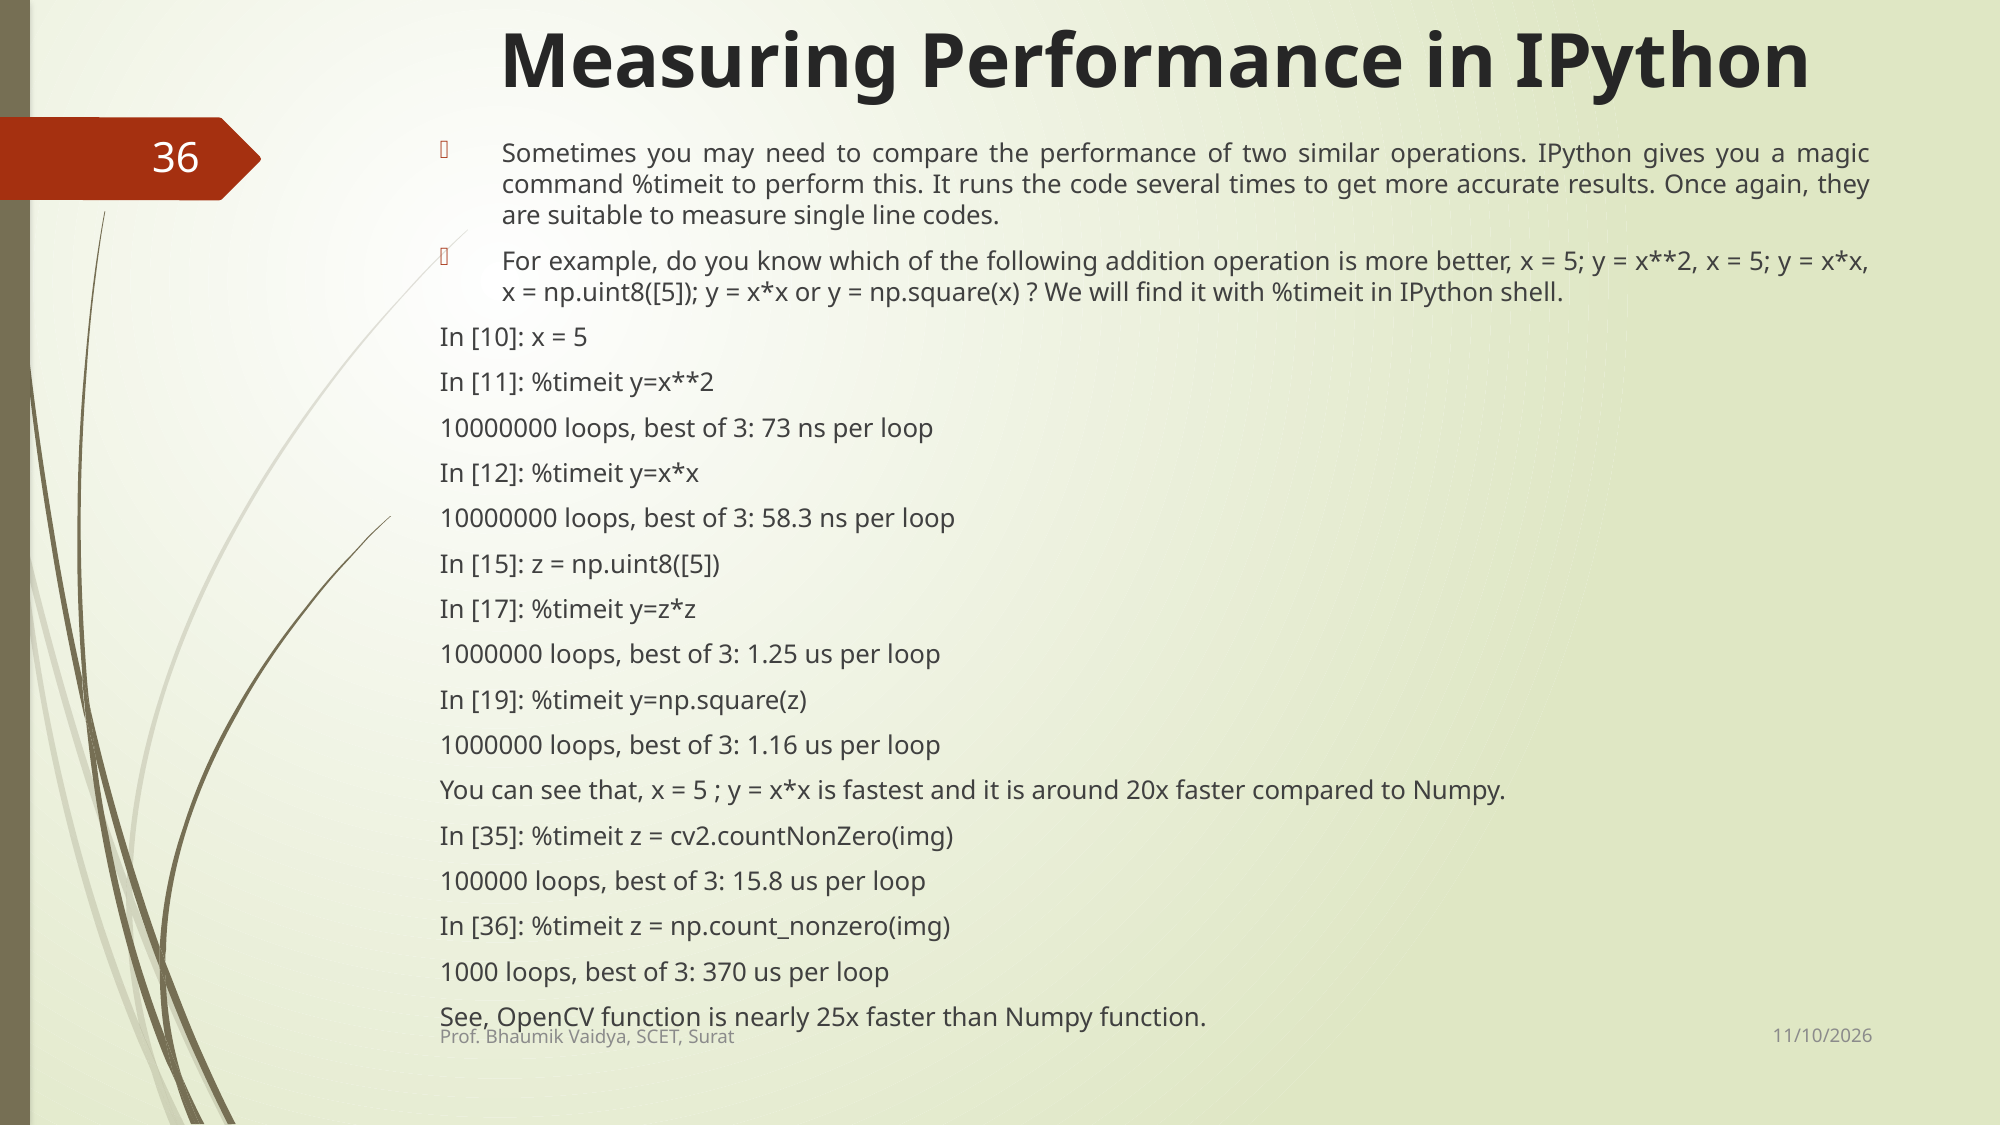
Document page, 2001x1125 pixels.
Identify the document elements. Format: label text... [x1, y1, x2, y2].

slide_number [1699, 1005, 1888, 1067]
slide_number 36 [87, 129, 216, 190]
footer Prof. Bhaumik Vaidya, SCET, Surat [424, 1006, 1675, 1067]
title Measuring Performance in IPython [425, 5, 1888, 129]
list Sometimes you may need to compare the performance of two similar operations. IPython gives you a magic command %timeit to perform this. It runs the code several times to get more accurate results. Once again, they are suitable to measure single line codes. For example, do you know which of the following addition operation is more better, x = 5; y = x**2, x = 5; y = x*x, x = np.uint8([5]); y = x*x or y = np.square(x) ? We will find it with %timeit in IPython shell. In [10]: x = 5 In [11]: %timeit y=x**2 10000000 loops, best of 3: 73 ns per loop In [12]: %timeit y=x*x 10000000 loops, best of 3: 58.3 ns per loop In [15]: z = np.uint8([5]) In [17]: %timeit y=z*z 1000000 loops, best of 3: 1.25 us per loop In [19]: %timeit y=np.square(z) 1000000 loops, best of 3: 1.16 us per loop You can see that, x = 5 ; y = x*x is fastest and it is around 20x faster compared to Numpy. In [35]: %timeit z = cv2.countNonZero(img) 100000 loops, best of 3: 15.8 us per loop In [36]: %timeit z = np.count_nonzero(img) 1000 loops, best of 3: 370 us per loop See, OpenCV function is nearly 25x faster than Numpy function. [424, 129, 1888, 1040]
